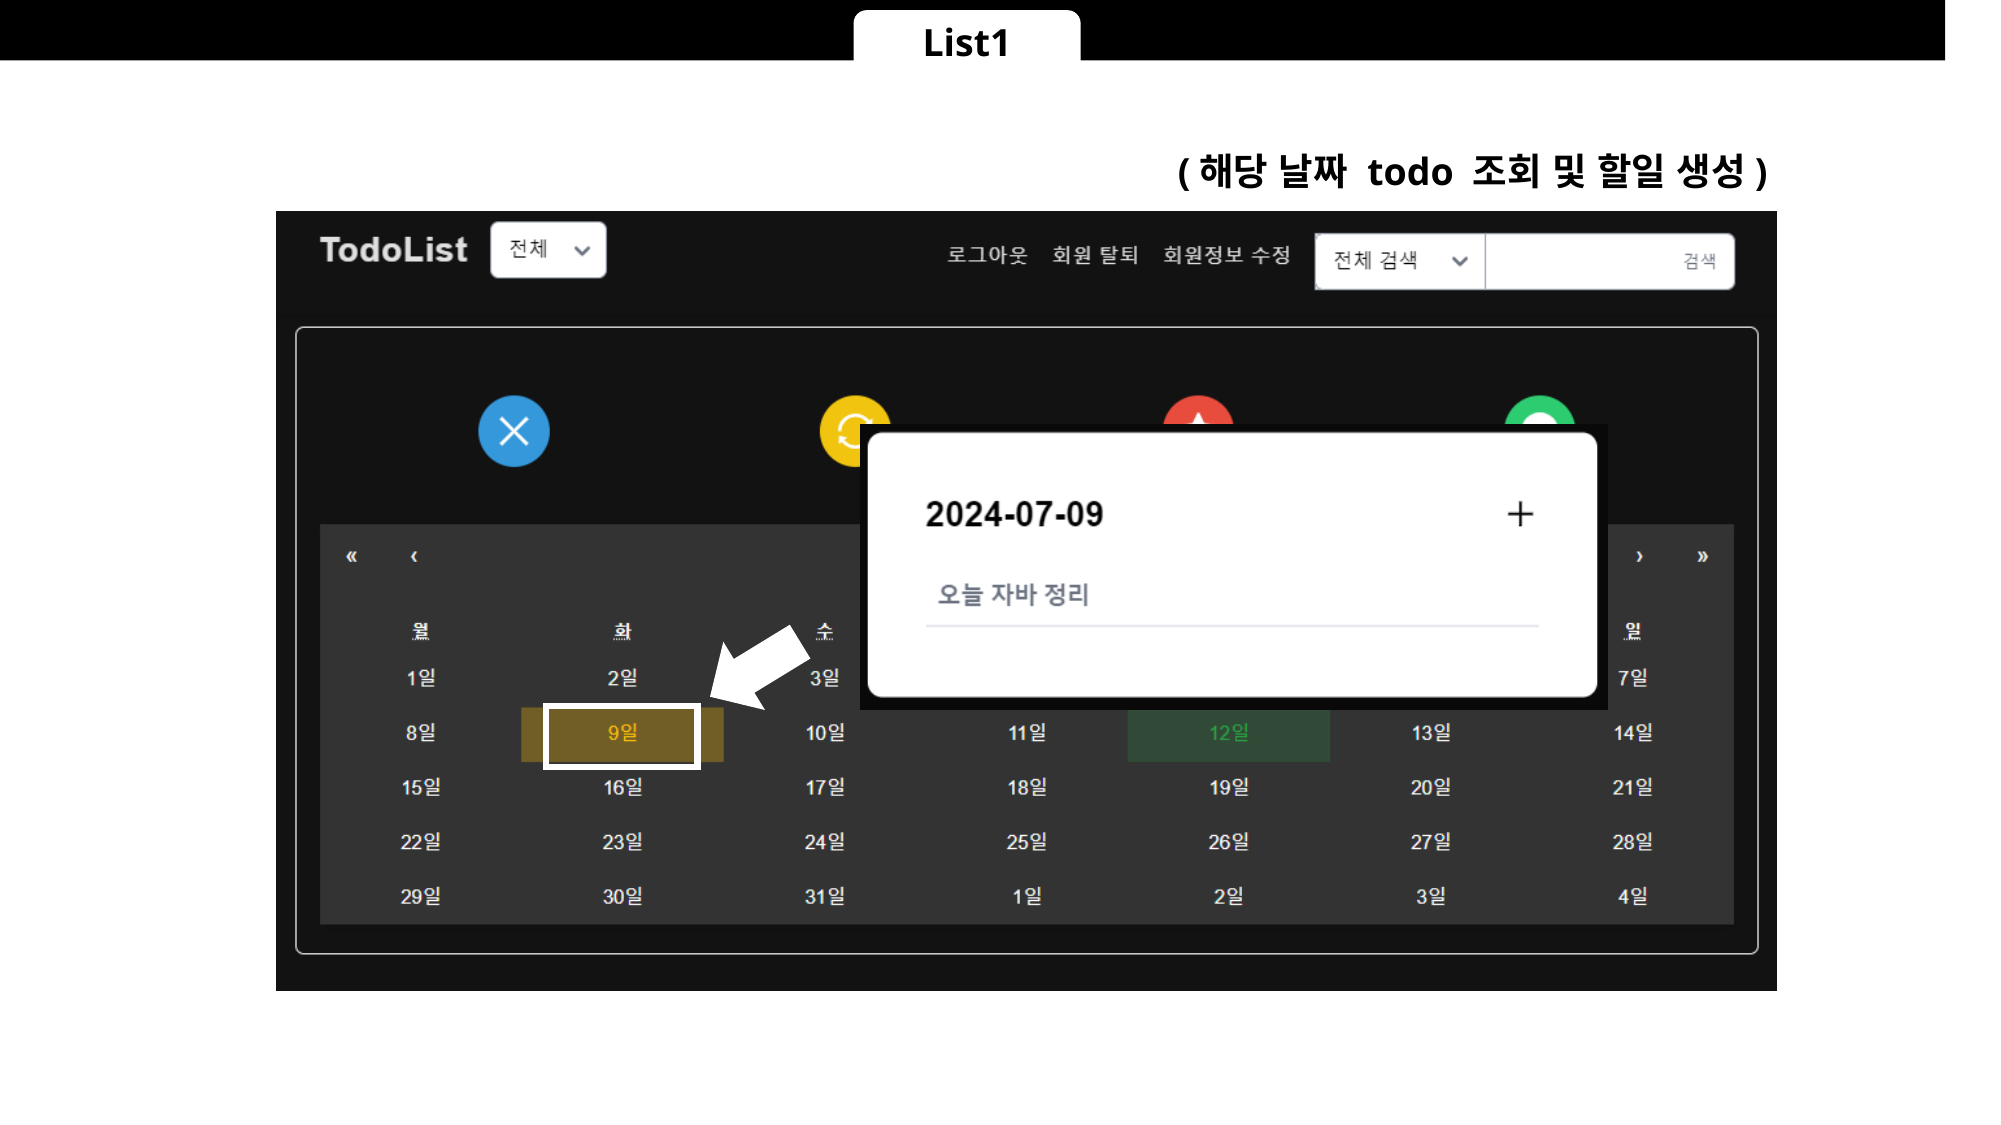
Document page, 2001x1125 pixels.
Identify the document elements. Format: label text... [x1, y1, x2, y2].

text_box [0, 0, 1946, 62]
text_box List1 [907, 11, 1027, 71]
text_box (해당 날짜 todo 조회 및 할일 생성) [1163, 140, 1783, 201]
picture [276, 211, 1777, 991]
text_box [853, 10, 1081, 85]
